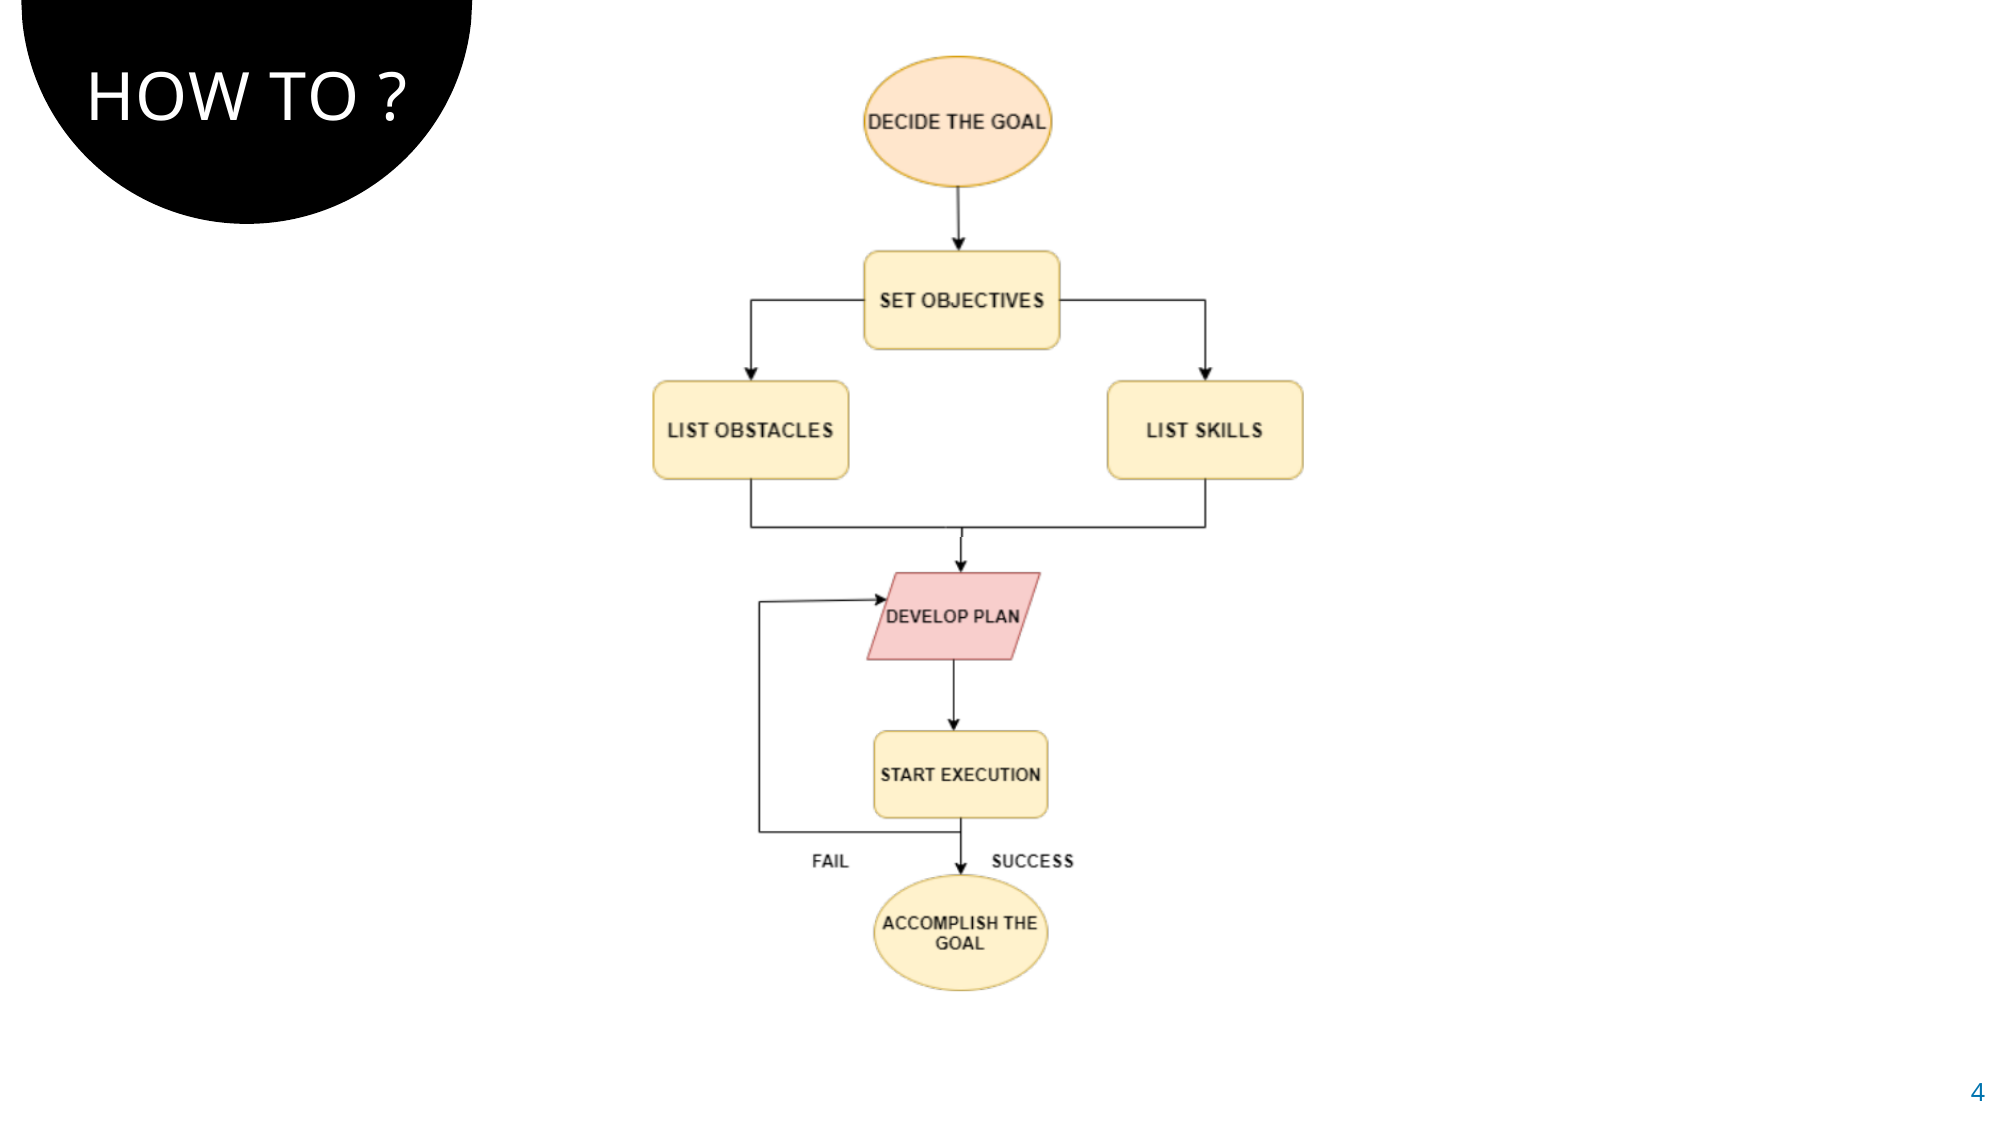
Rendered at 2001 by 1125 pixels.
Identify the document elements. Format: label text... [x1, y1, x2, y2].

title HOW TO ? [51, 55, 442, 144]
picture [542, 27, 1573, 1004]
slide_number 4 [1914, 1063, 2000, 1124]
